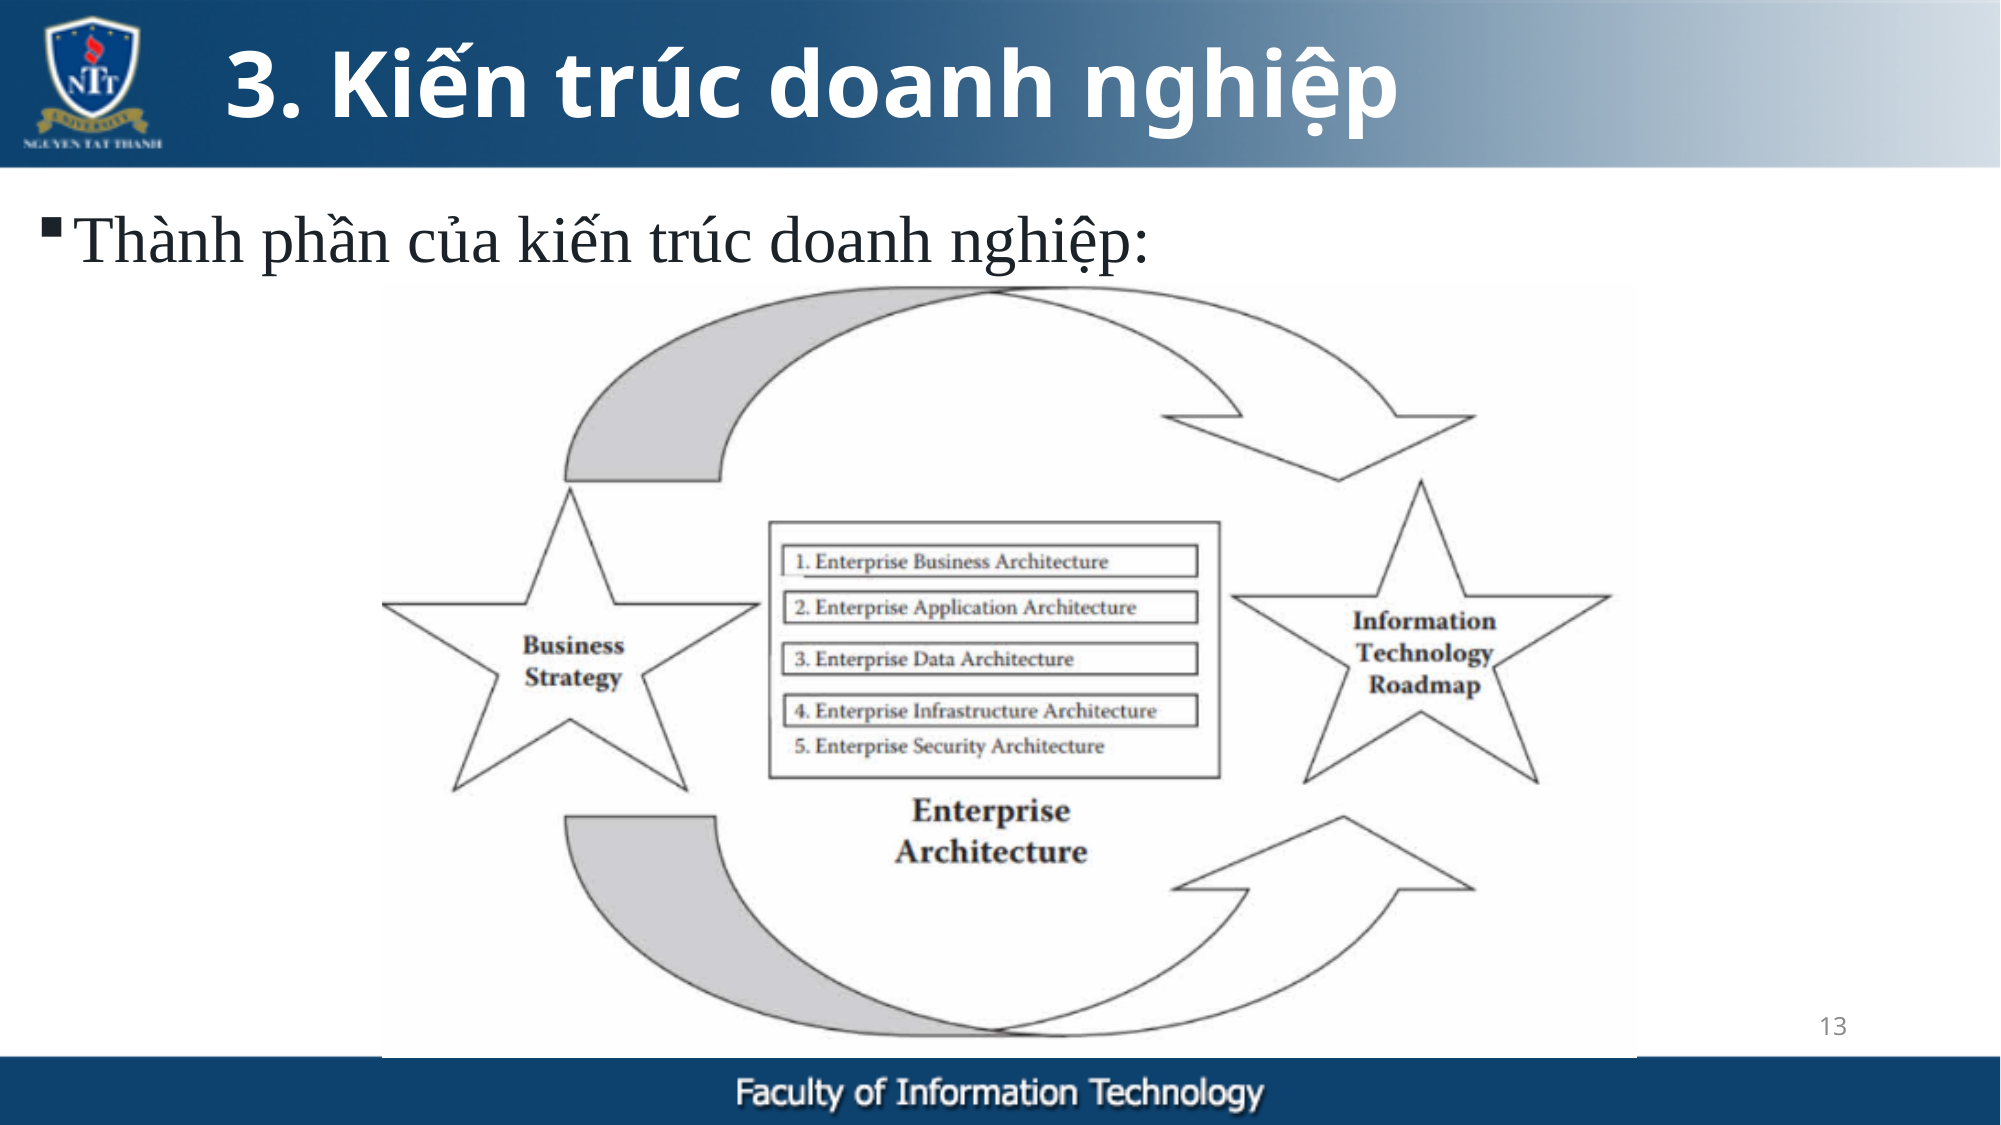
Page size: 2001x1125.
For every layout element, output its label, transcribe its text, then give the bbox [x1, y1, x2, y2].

title 3. Kiến trúc doanh nghiệp [210, 4, 2000, 171]
slide_number 13 [1637, 997, 1863, 1058]
list Thành phần của kiến trúc doanh nghiệp: [21, 182, 1979, 1048]
picture [0, 0, 2001, 1125]
